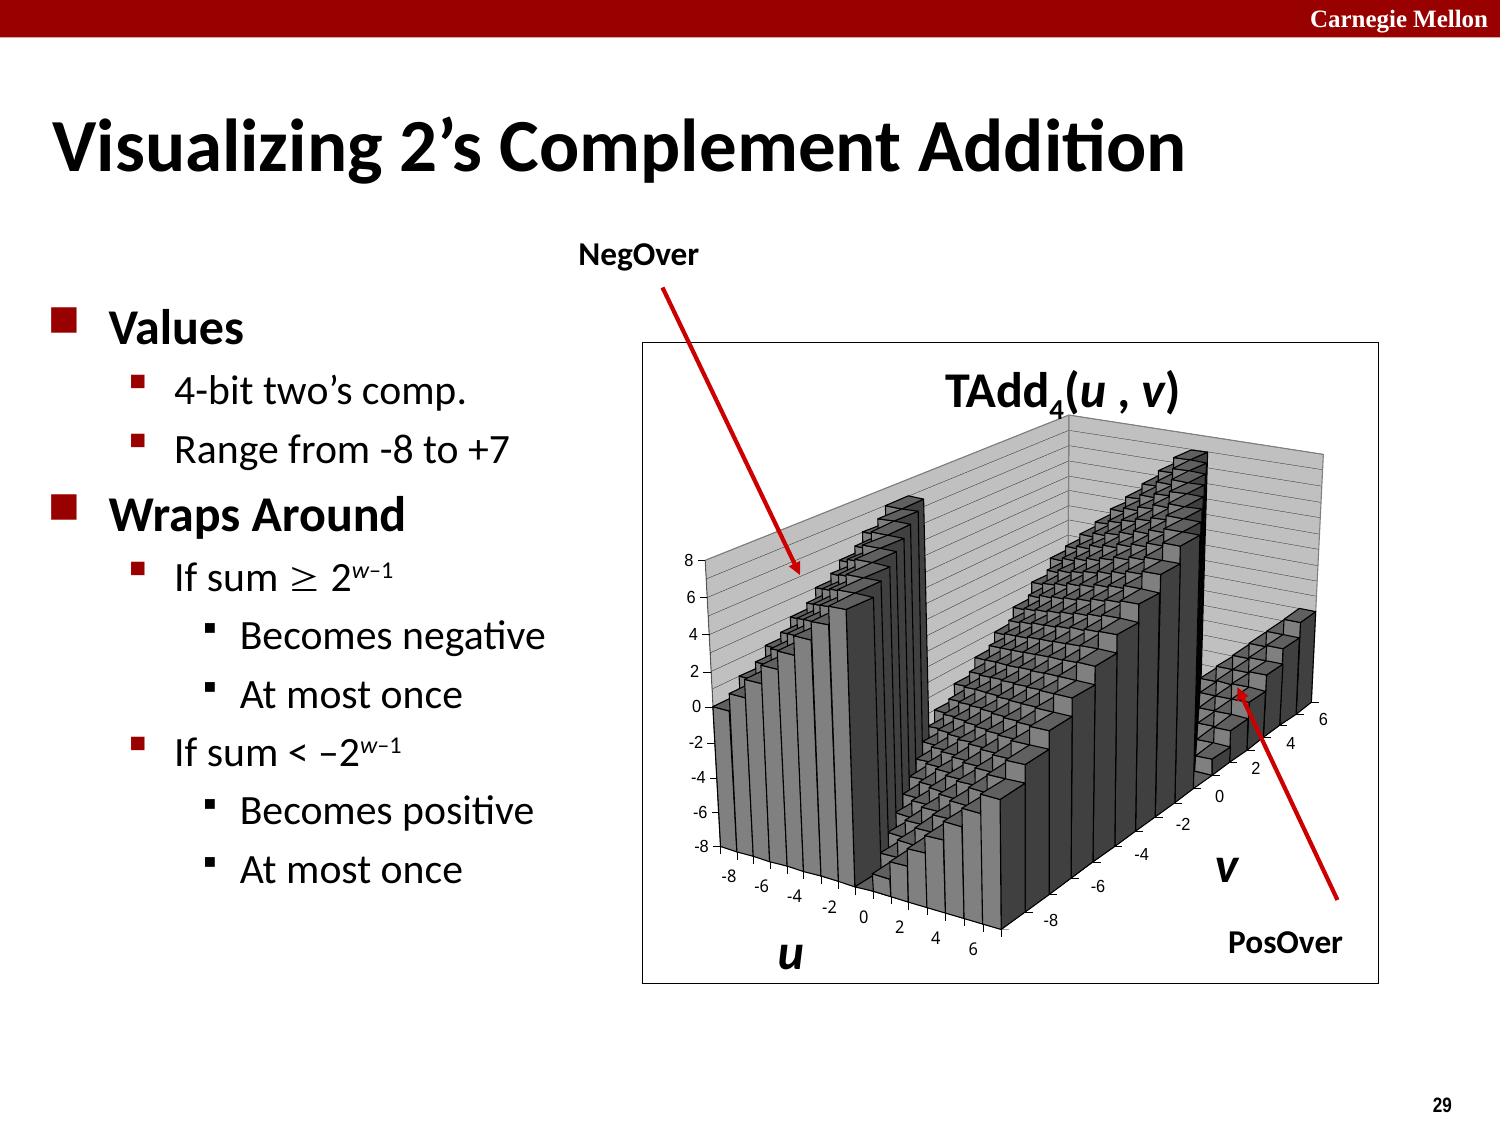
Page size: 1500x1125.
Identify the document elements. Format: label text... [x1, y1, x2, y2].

text_box NegOver [563, 224, 715, 280]
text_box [637, 337, 1386, 990]
title Visualizing 2’s Complement Addition [37, 96, 1348, 188]
list Values 4-bit two’s comp. Range from -8 to +7 Wraps Around If sum  2w–1 Becomes negative At most once If sum < –2w–1 Becomes positive At most once [37, 287, 588, 1042]
